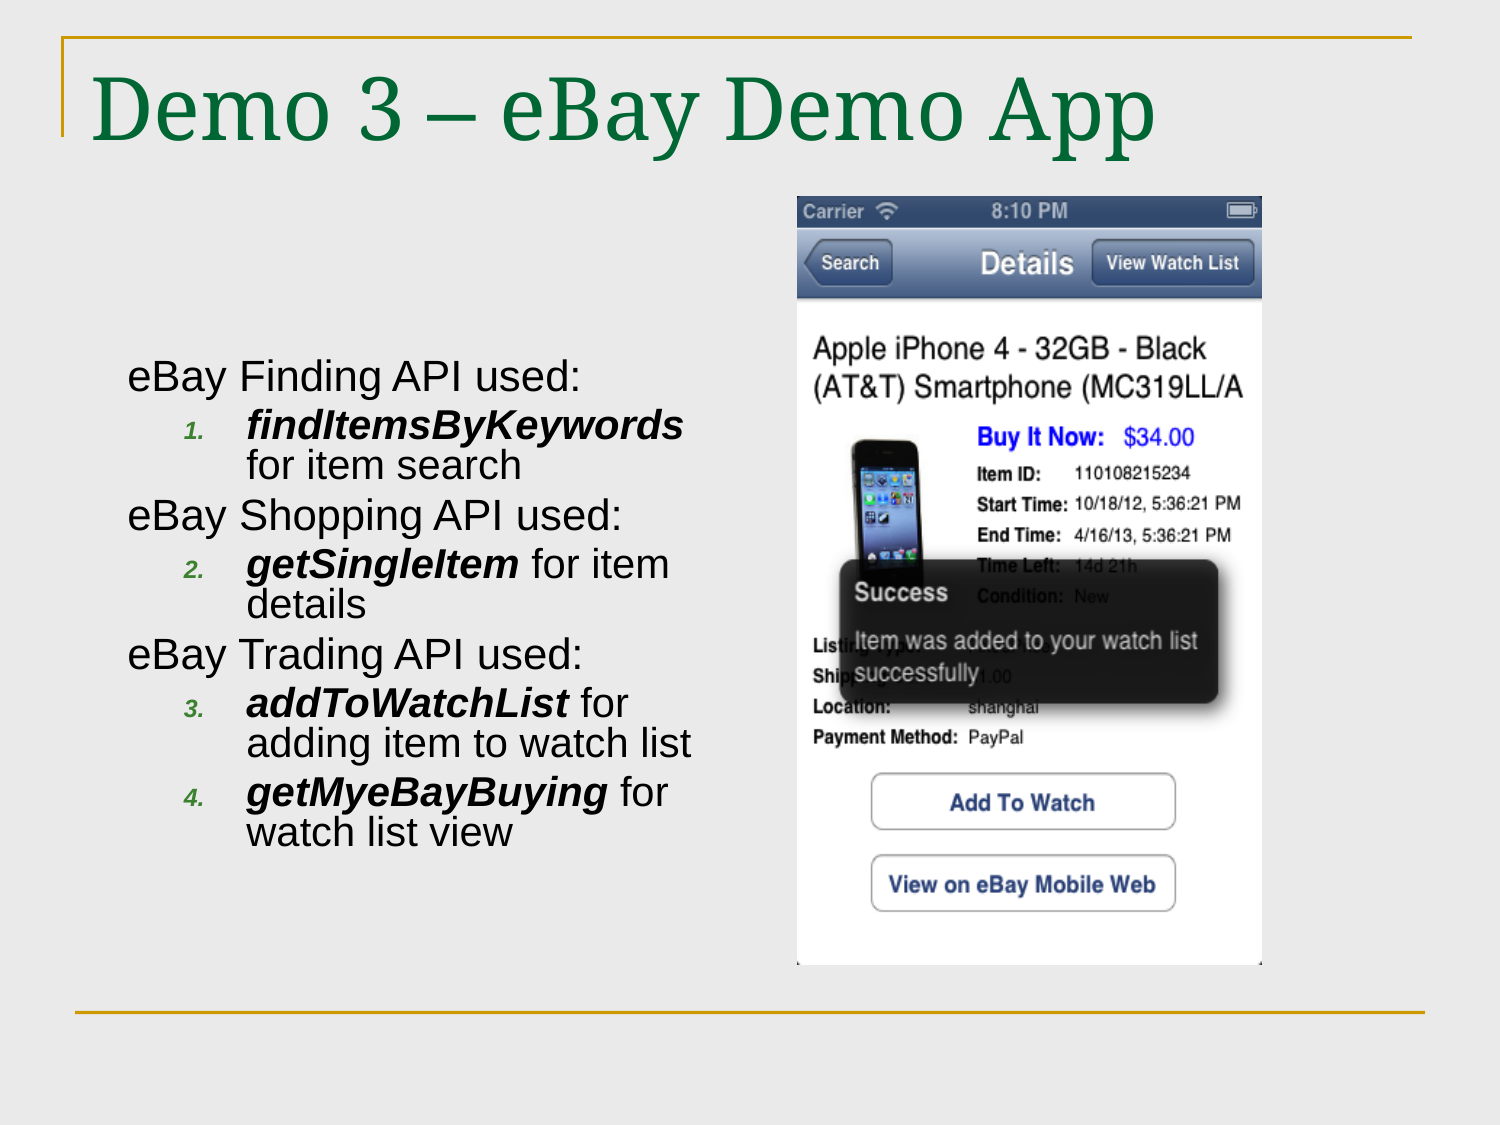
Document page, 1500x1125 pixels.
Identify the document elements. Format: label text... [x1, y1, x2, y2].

title Demo 3 – eBay Demo App [75, 45, 1425, 233]
list eBay Finding API used: findItemsByKeywords for item search eBay Shopping API used: getSingleItem for item details eBay Trading API used: addToWatchList for adding item to watch list getMyeBayBuying for watch list view [112, 350, 727, 917]
picture [796, 196, 1262, 965]
